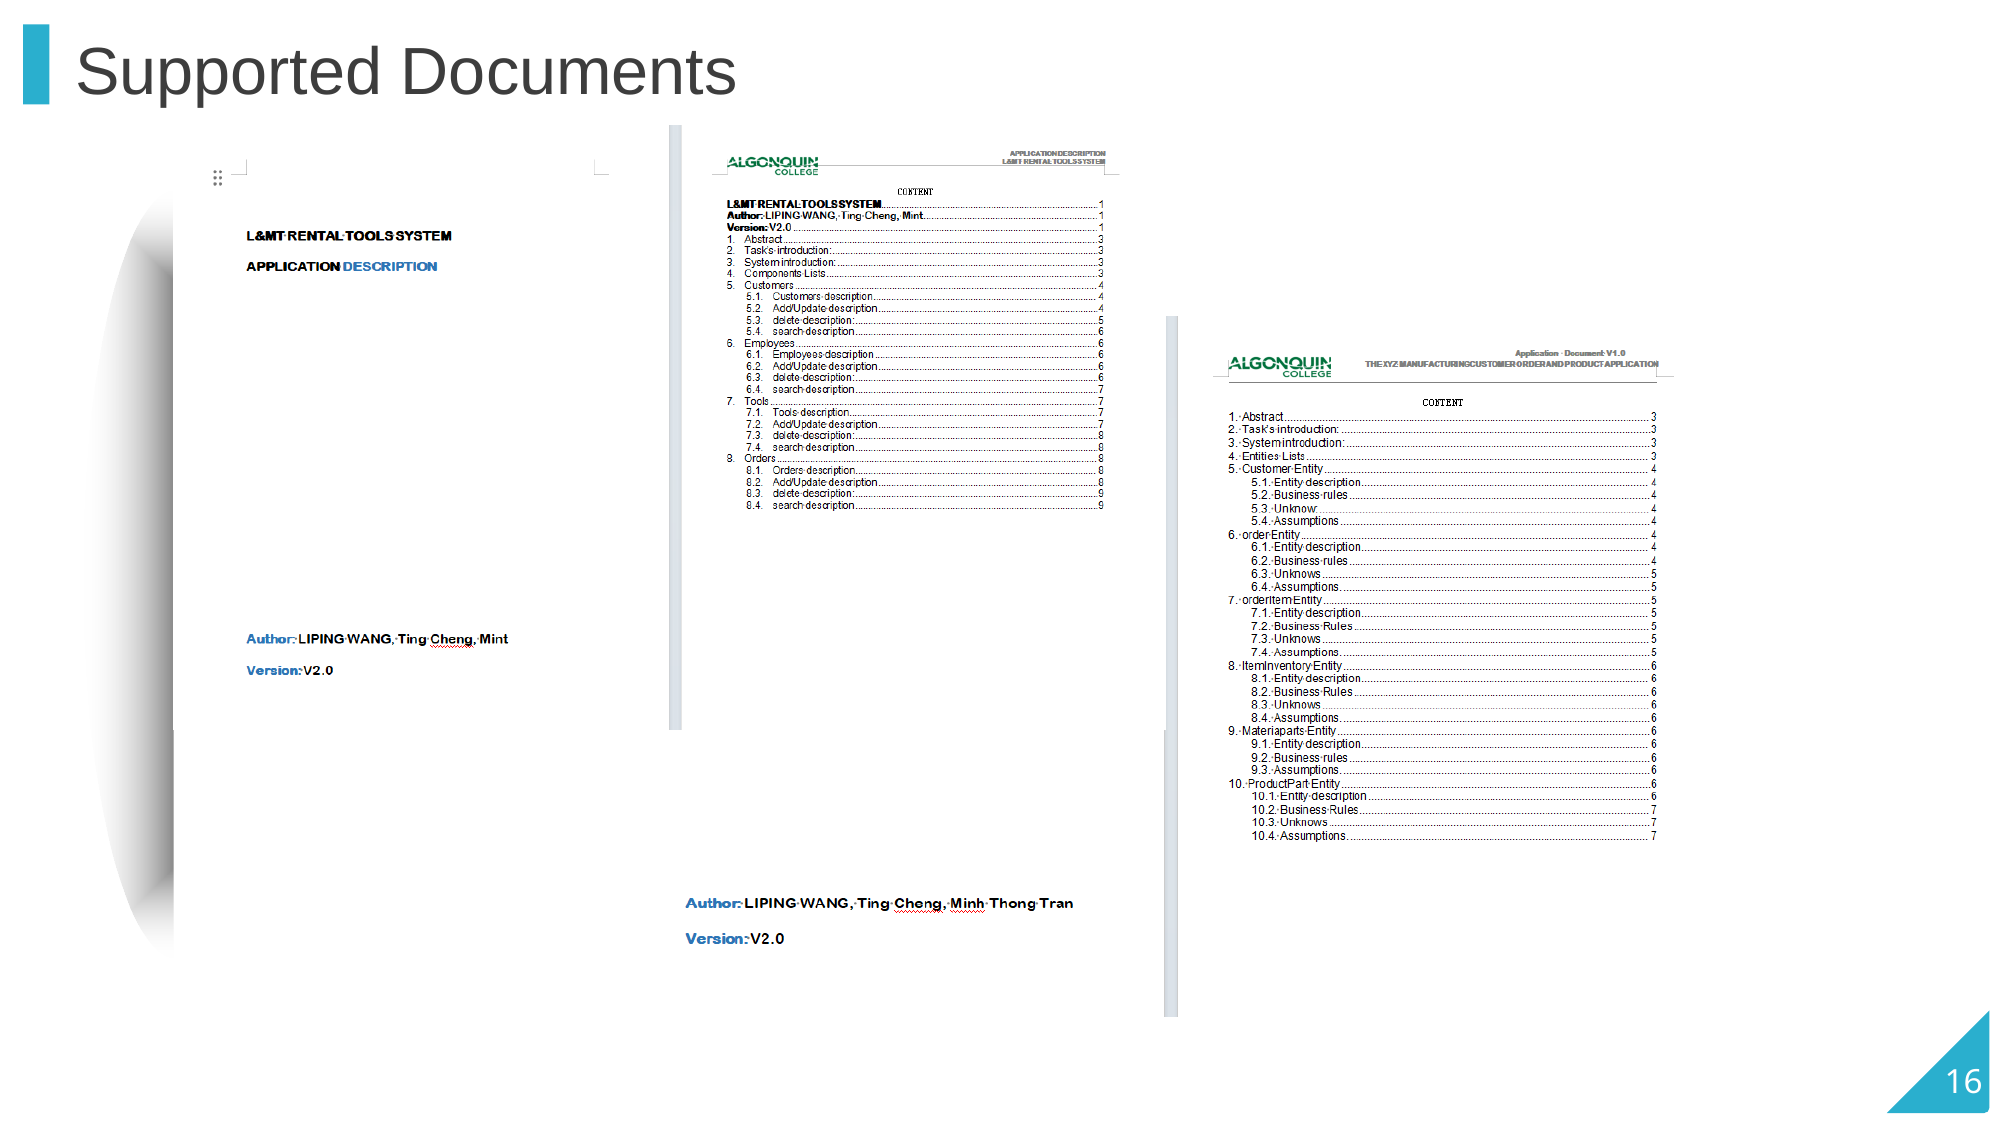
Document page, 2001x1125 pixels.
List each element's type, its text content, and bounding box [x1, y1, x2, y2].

picture [173, 125, 1735, 1017]
text_box Supported Documents [60, 20, 1296, 116]
text_box [23, 24, 50, 105]
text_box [82, 136, 286, 1044]
